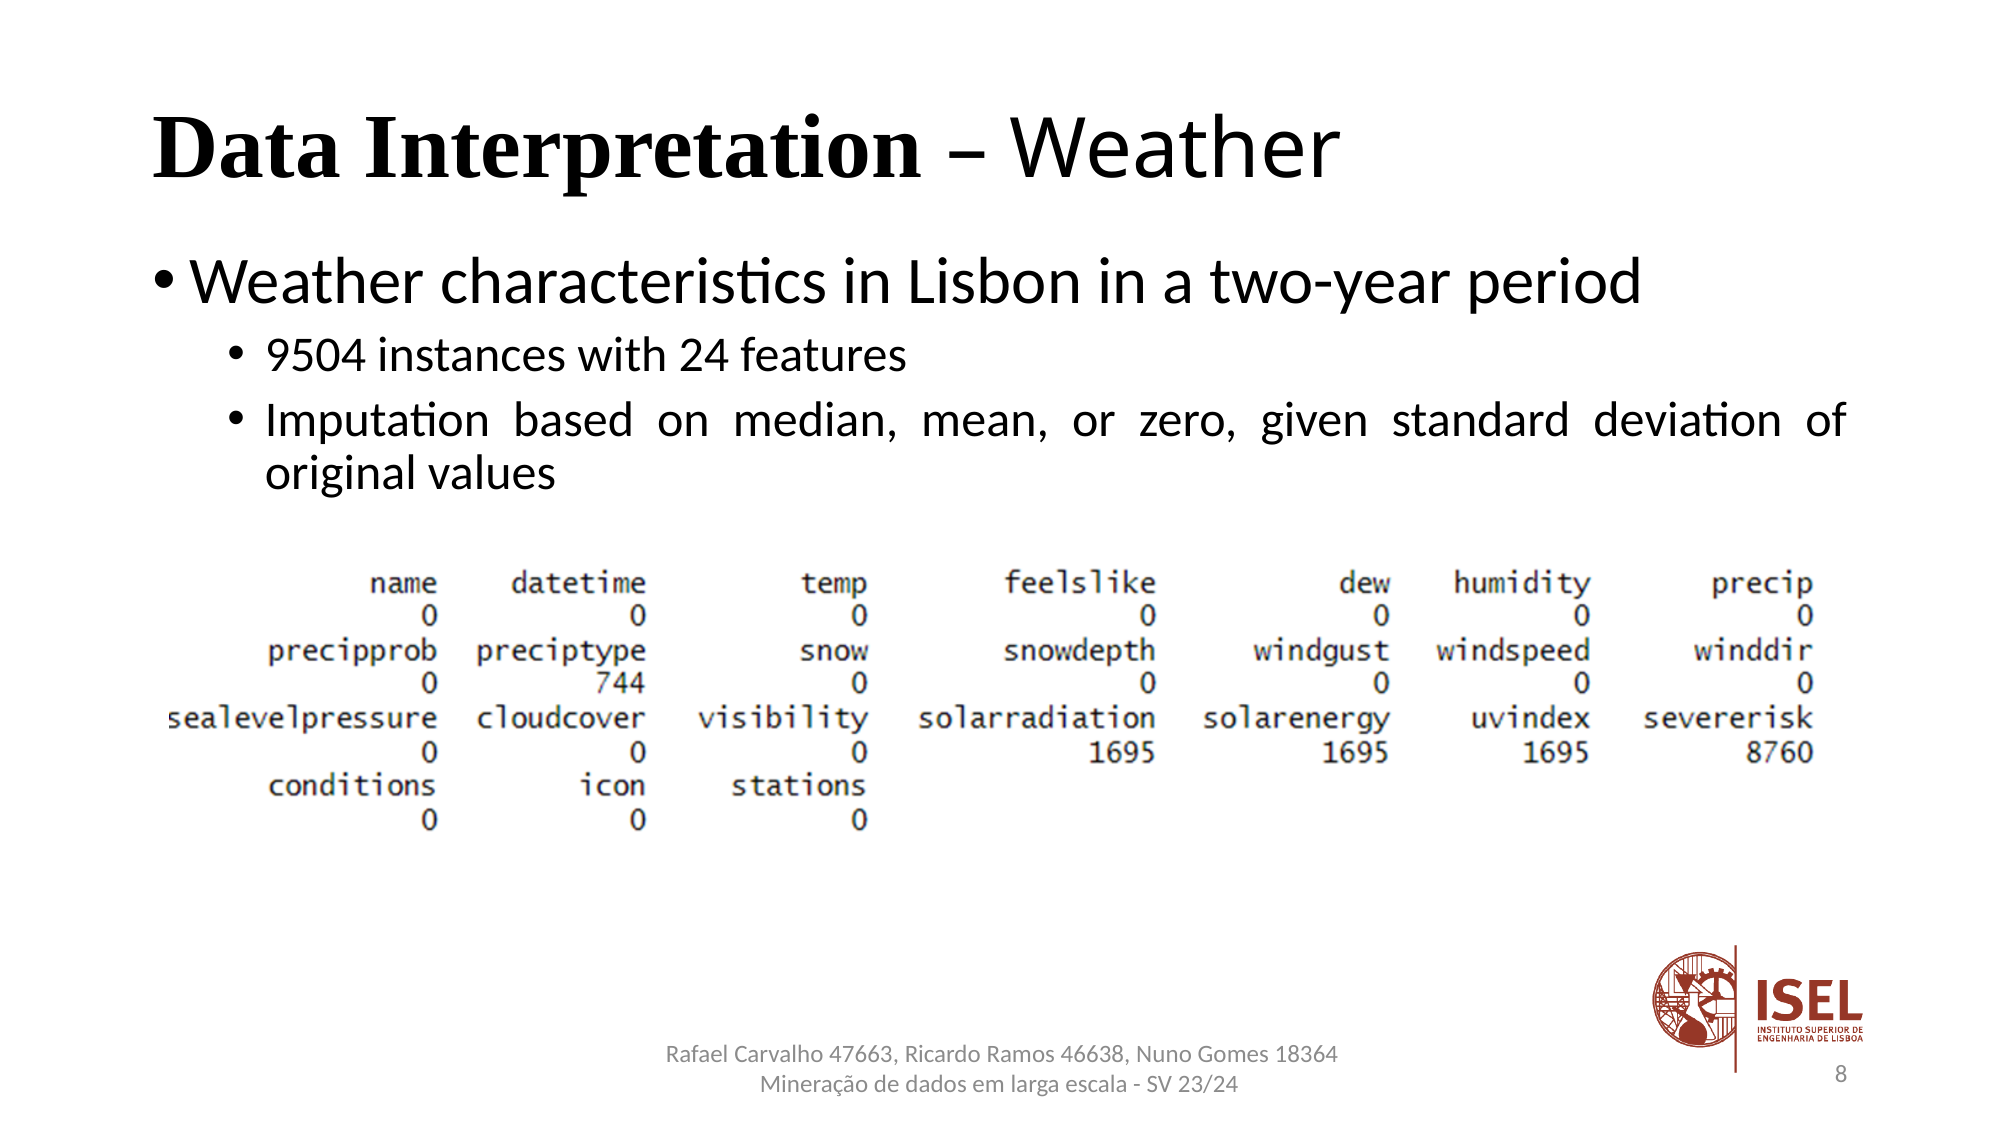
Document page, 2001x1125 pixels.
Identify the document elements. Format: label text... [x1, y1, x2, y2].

slide_number 8 [1412, 1042, 1863, 1103]
text_box Weather characteristics in Lisbon in a two-year period 9504 instances with 24 features Imputation based on median, mean, or zero, given standard deviation of original values [137, 238, 1863, 953]
footer Rafael Carvalho 47663, Ricardo Ramos 46638, Nuno Gomes 18364 Mineração de dados em larga escala - SV 23/24 [596, 1031, 1404, 1103]
text_box Data Interpretation – Weather [137, 39, 1863, 238]
picture [1652, 945, 1863, 1073]
picture [169, 566, 1831, 834]
